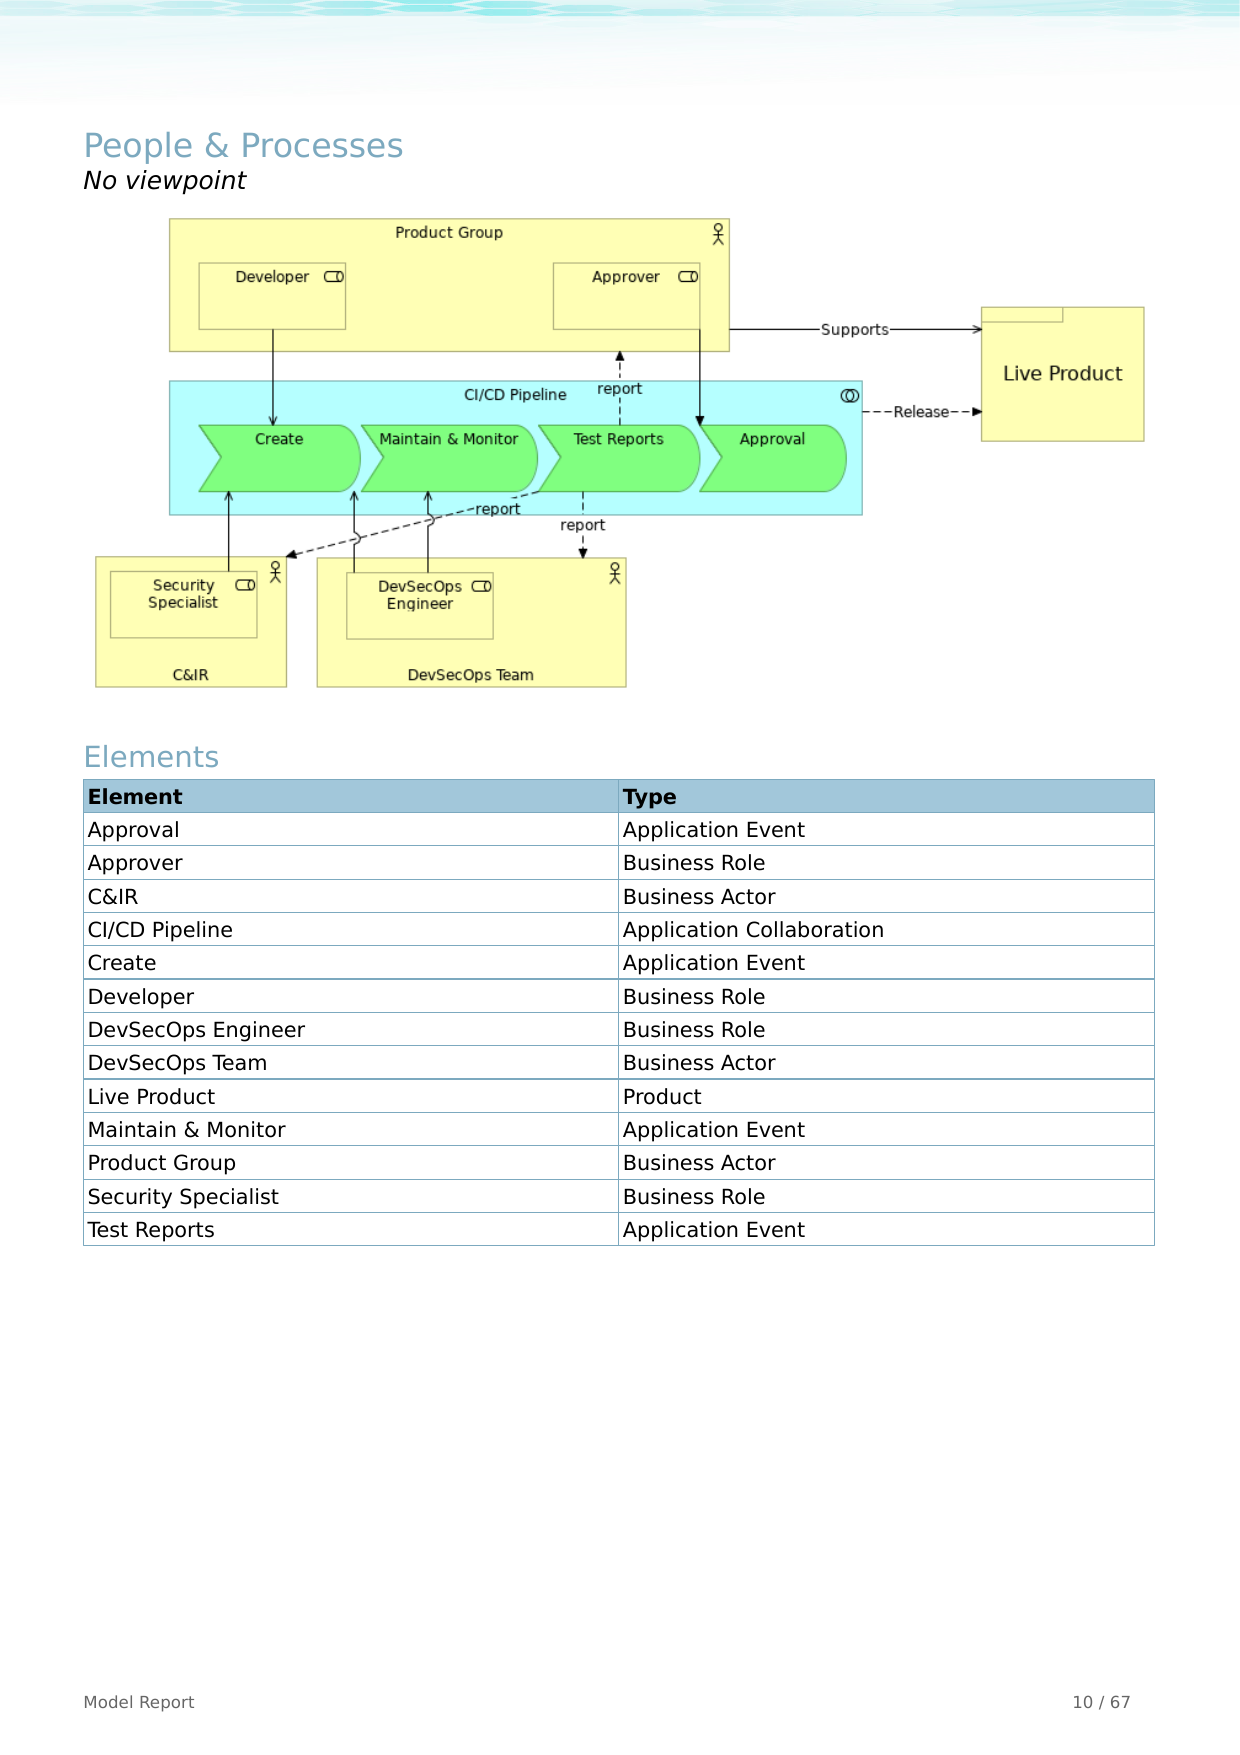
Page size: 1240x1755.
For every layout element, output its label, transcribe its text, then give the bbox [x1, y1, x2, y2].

text_box Business Role [618, 979, 1155, 1012]
text_box CI/CD Pipeline [83, 912, 618, 945]
text_box Application Event [618, 1212, 1155, 1246]
text_box Approver [83, 845, 618, 879]
text_box C&IR [83, 879, 618, 912]
text_box Business Role [618, 845, 1155, 879]
text_box Application Event [618, 812, 1155, 845]
text_box Product Group [83, 1145, 618, 1179]
text_box Security Specialist [83, 1179, 618, 1212]
text_box Product [618, 1079, 1155, 1112]
text_box Create [83, 945, 618, 979]
text_box / 67 [1093, 1649, 1157, 1755]
text_box Business Actor [618, 879, 1155, 912]
text_box Developer [83, 979, 618, 1012]
text_box No viewpoint [83, 164, 1157, 196]
text_box Business Actor [618, 1145, 1155, 1179]
text_box Business Role [618, 1012, 1155, 1045]
text_box Live Product [83, 1079, 618, 1112]
text_box People & Processes [83, 124, 1157, 164]
text_box 10 [924, 1649, 1093, 1755]
text_box Test Reports [83, 1212, 618, 1246]
text_box Maintain & Monitor [83, 1112, 618, 1145]
text_box Application Event [618, 1112, 1155, 1145]
text_box DevSecOps Engineer [83, 1012, 618, 1045]
text_box Application Event [618, 945, 1155, 979]
text_box Application Collaboration [618, 912, 1155, 945]
text_box Model Report [83, 1649, 924, 1755]
picture [0, 0, 1240, 105]
text_box Business Role [618, 1179, 1155, 1212]
text_box Business Actor [618, 1045, 1155, 1079]
text_box Type [618, 779, 1155, 812]
picture [83, 206, 1157, 701]
text_box Approval [83, 812, 618, 845]
text_box Element [83, 779, 618, 812]
text_box DevSecOps Team [83, 1045, 618, 1079]
text_box Elements [83, 709, 1155, 773]
